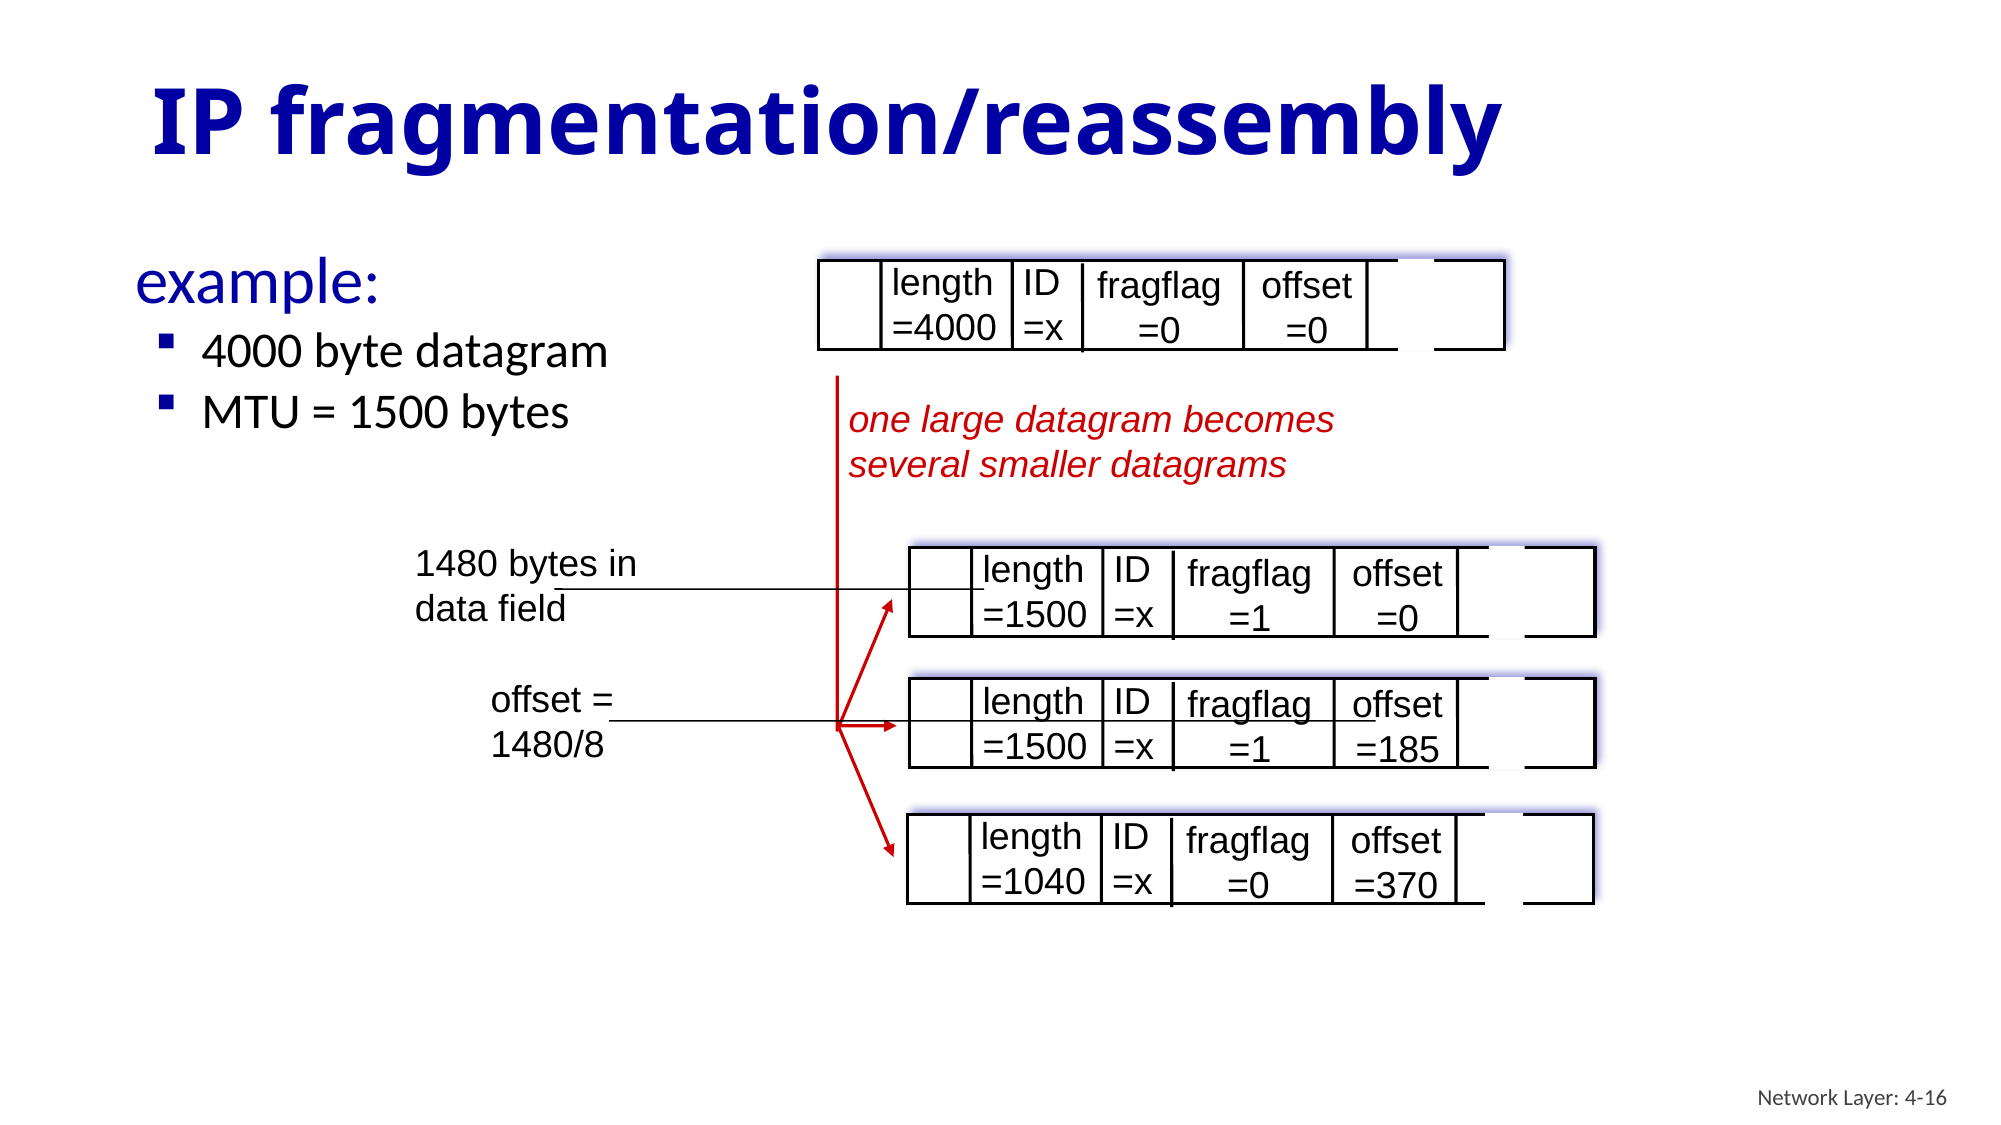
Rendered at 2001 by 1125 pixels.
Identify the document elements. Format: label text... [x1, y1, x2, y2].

text_box 1480 bytes in data field [400, 531, 663, 636]
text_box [833, 375, 1596, 923]
title IP fragmentation/reassembly [137, 51, 1863, 198]
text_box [818, 250, 1505, 359]
slide_number Network Layer: 4-16 [1512, 1066, 1963, 1125]
text_box offset = 1480/8 [475, 667, 631, 773]
text_box example: 4000 byte datagram MTU = 1500 bytes [120, 241, 745, 517]
